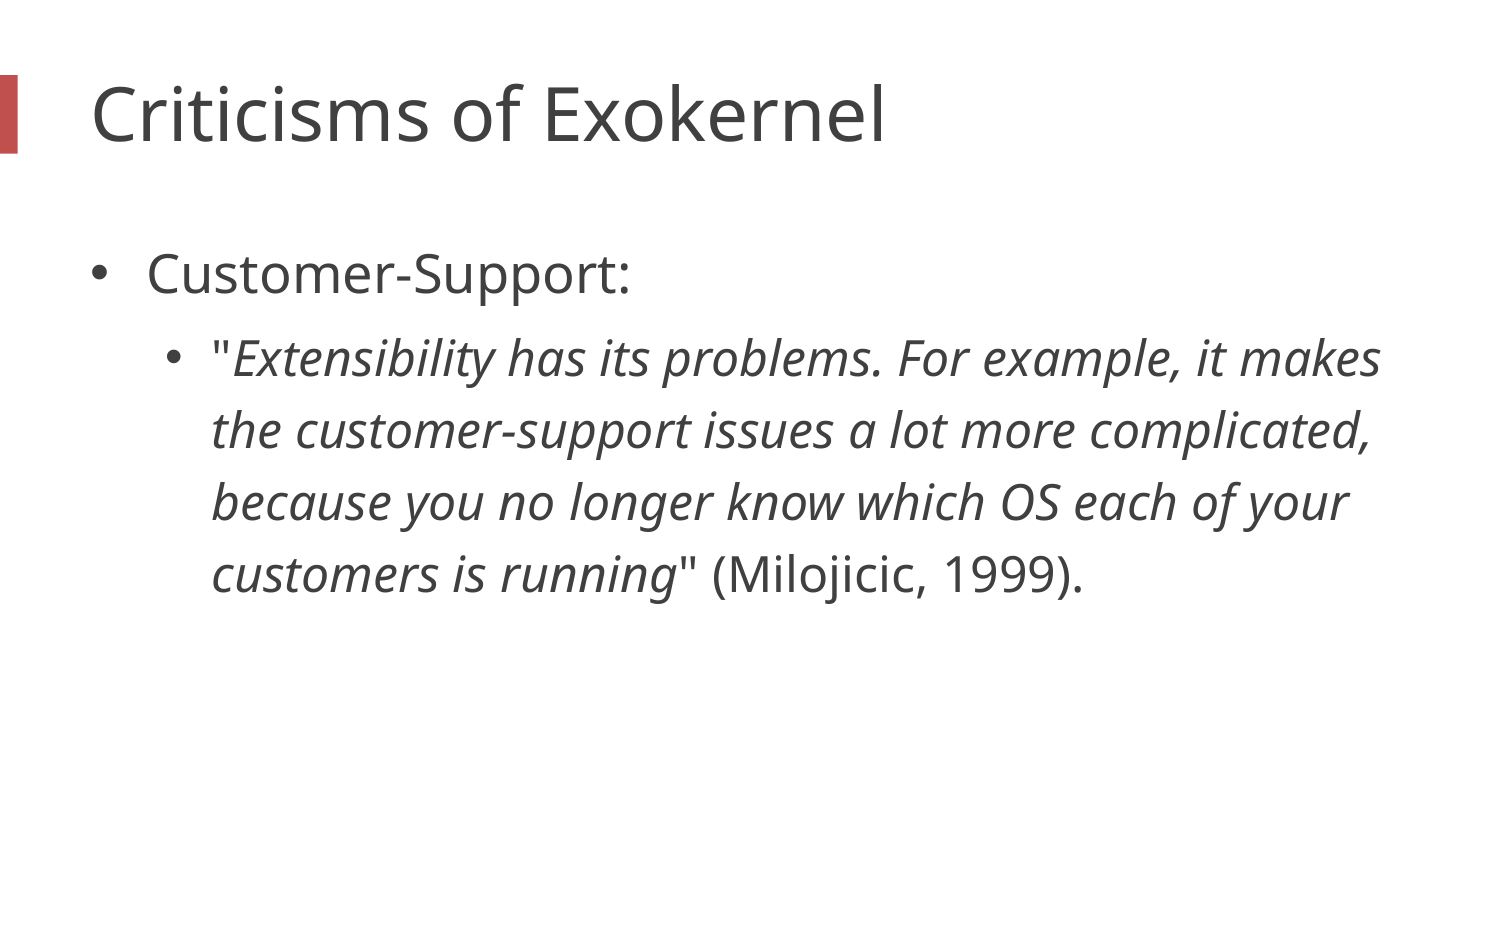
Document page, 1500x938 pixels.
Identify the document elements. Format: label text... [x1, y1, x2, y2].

title Criticisms of Exokernel [75, 37, 1425, 186]
list Customer-Support: "Extensibility has its problems. For example, it makes the customer-support issues a lot more complicated, because you no longer know which OS each of your customers is running" (Milojicic, 1999). [75, 218, 1425, 838]
